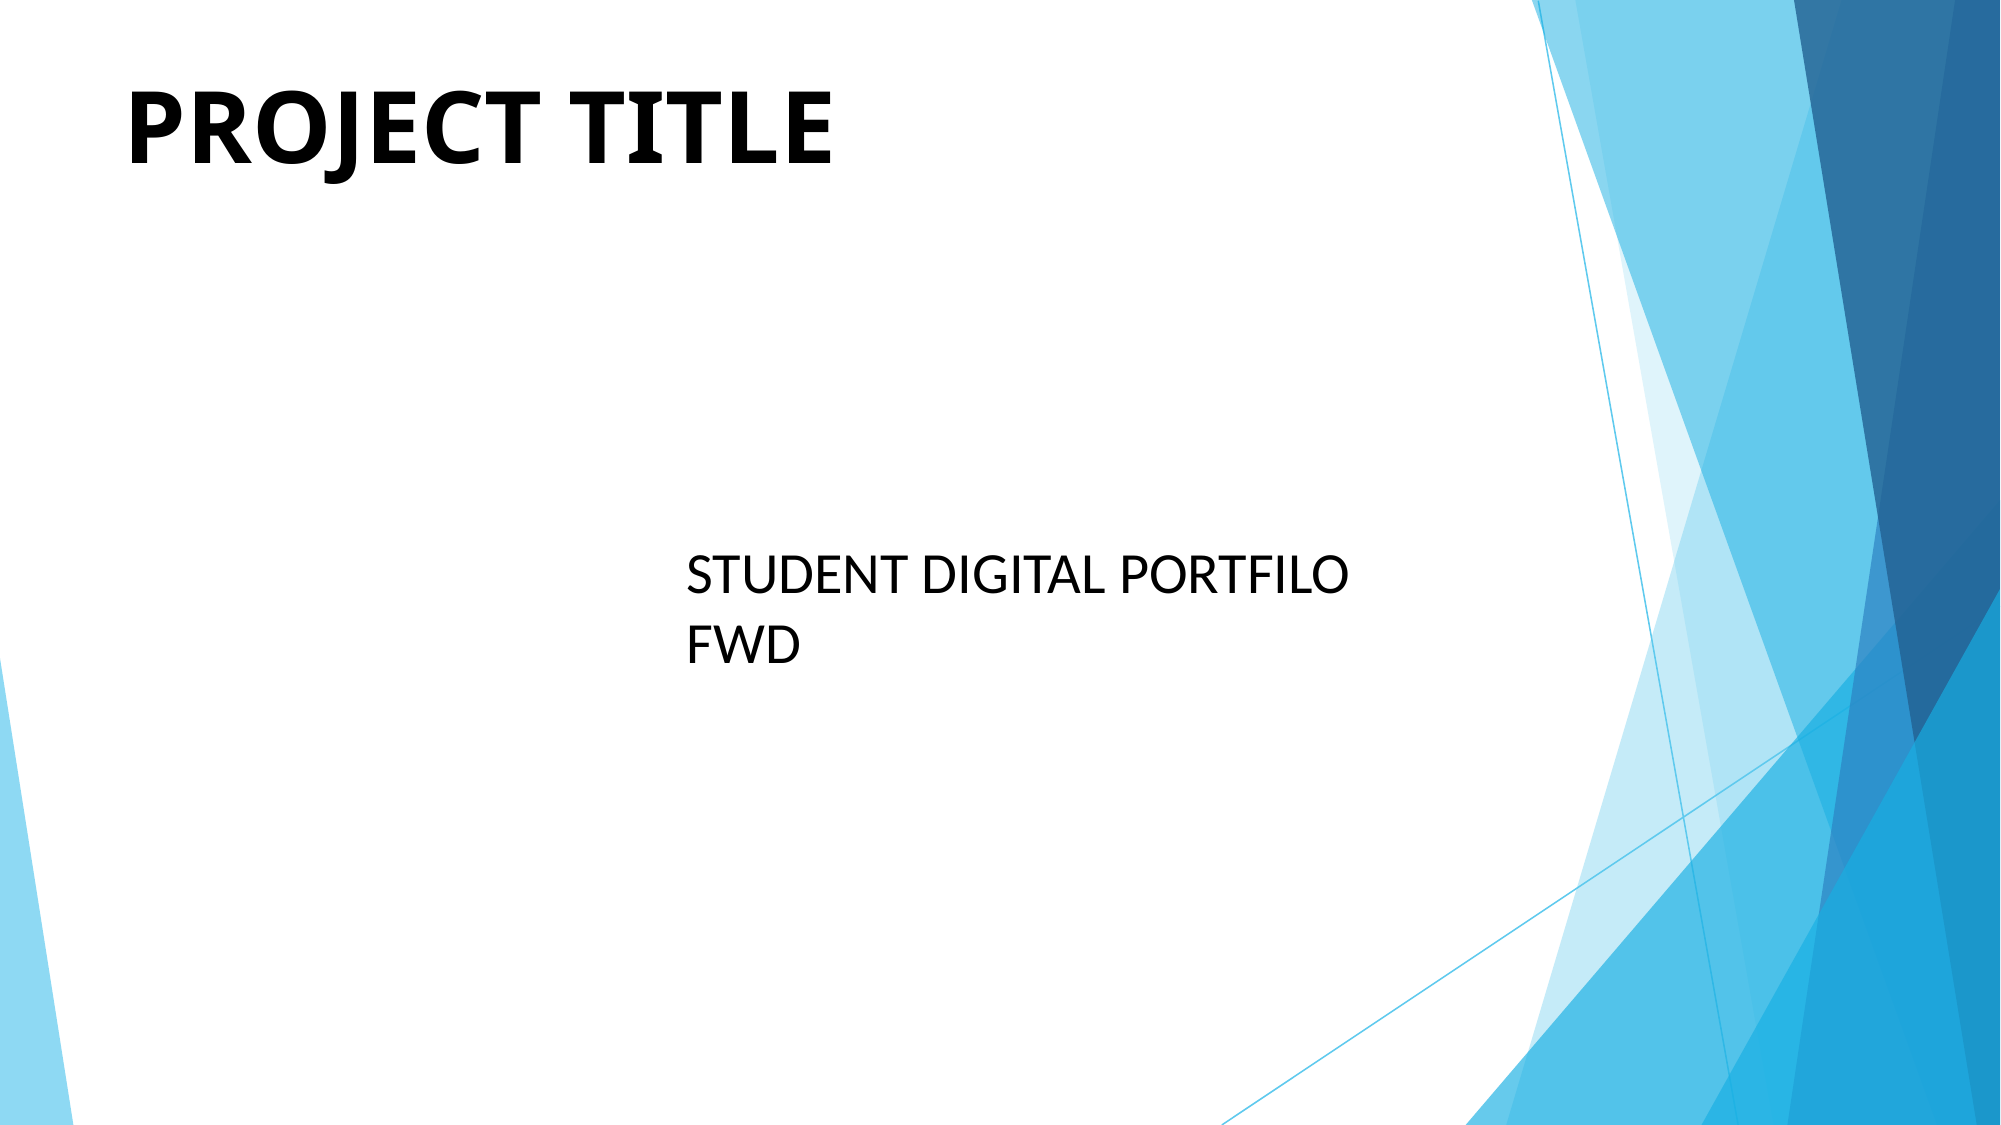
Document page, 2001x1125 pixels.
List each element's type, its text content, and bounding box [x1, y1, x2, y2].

text_box STUDENT DIGITAL PORTFILO FWD [671, 528, 1603, 683]
title PROJECT TITLE [123, 63, 1877, 195]
